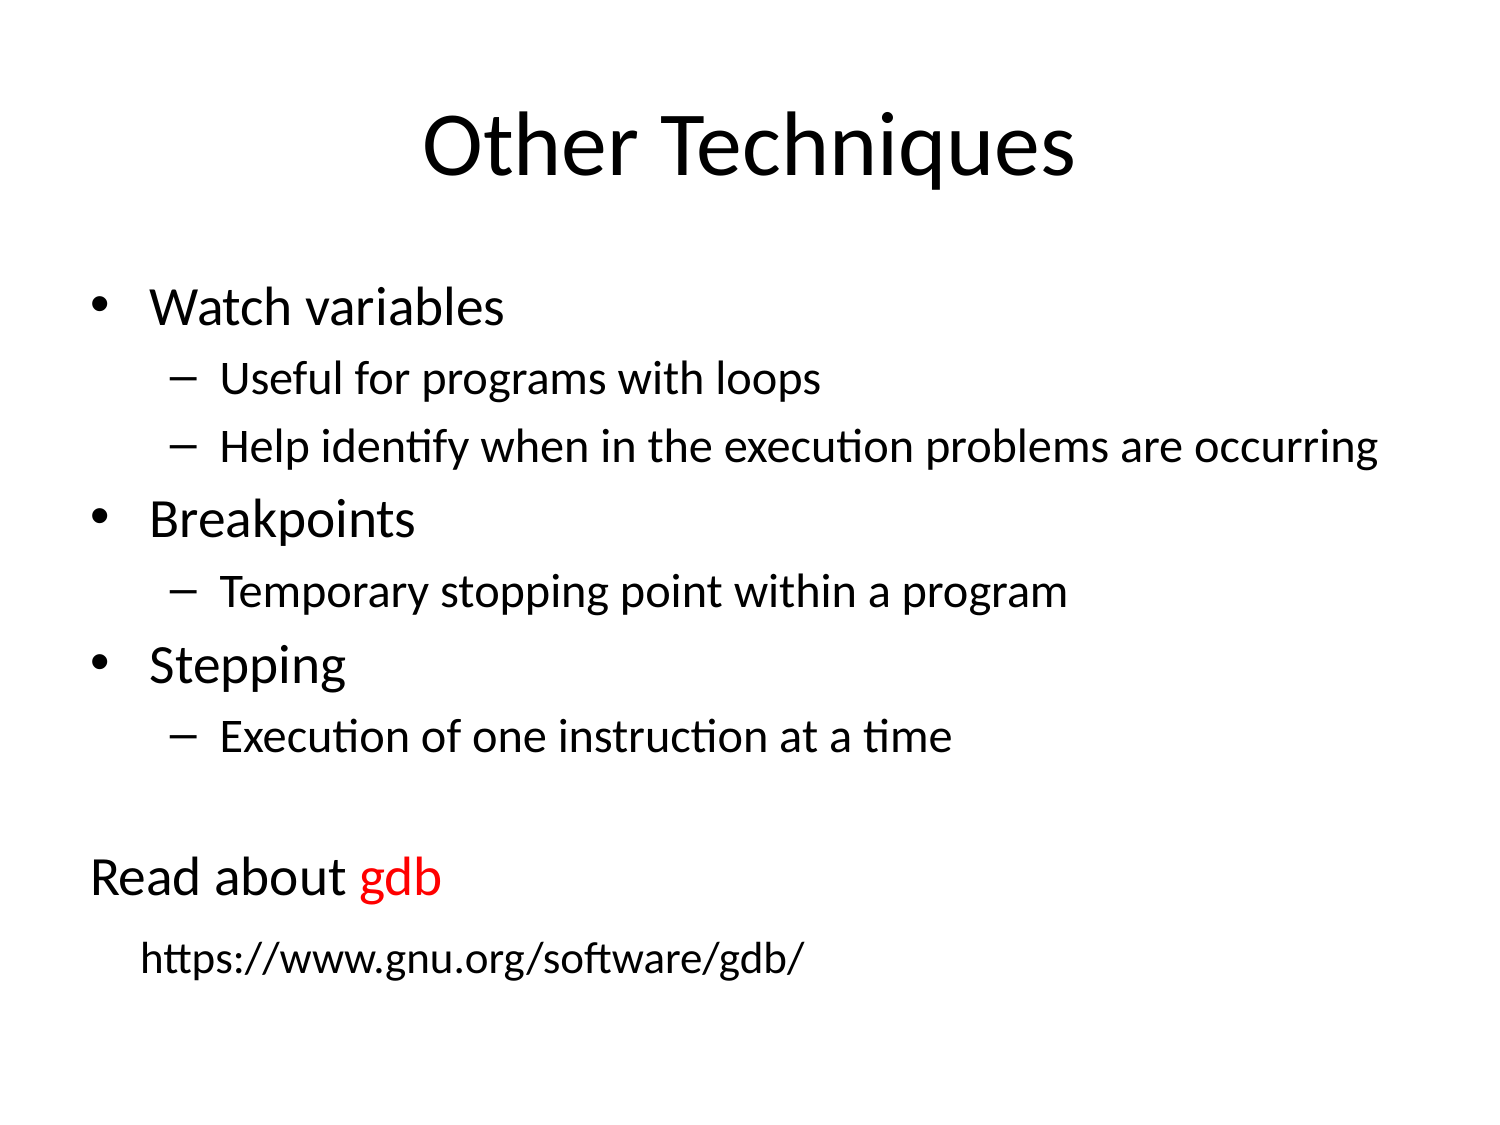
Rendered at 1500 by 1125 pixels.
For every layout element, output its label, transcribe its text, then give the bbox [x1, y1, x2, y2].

title Other Techniques [75, 45, 1425, 233]
list Watch variables Useful for programs with loops Help identify when in the execution problems are occurring Breakpoints Temporary stopping point within a program Stepping Execution of one instruction at a time Read about gdb https://www.gnu.org/software/gdb/ [75, 262, 1425, 1005]
